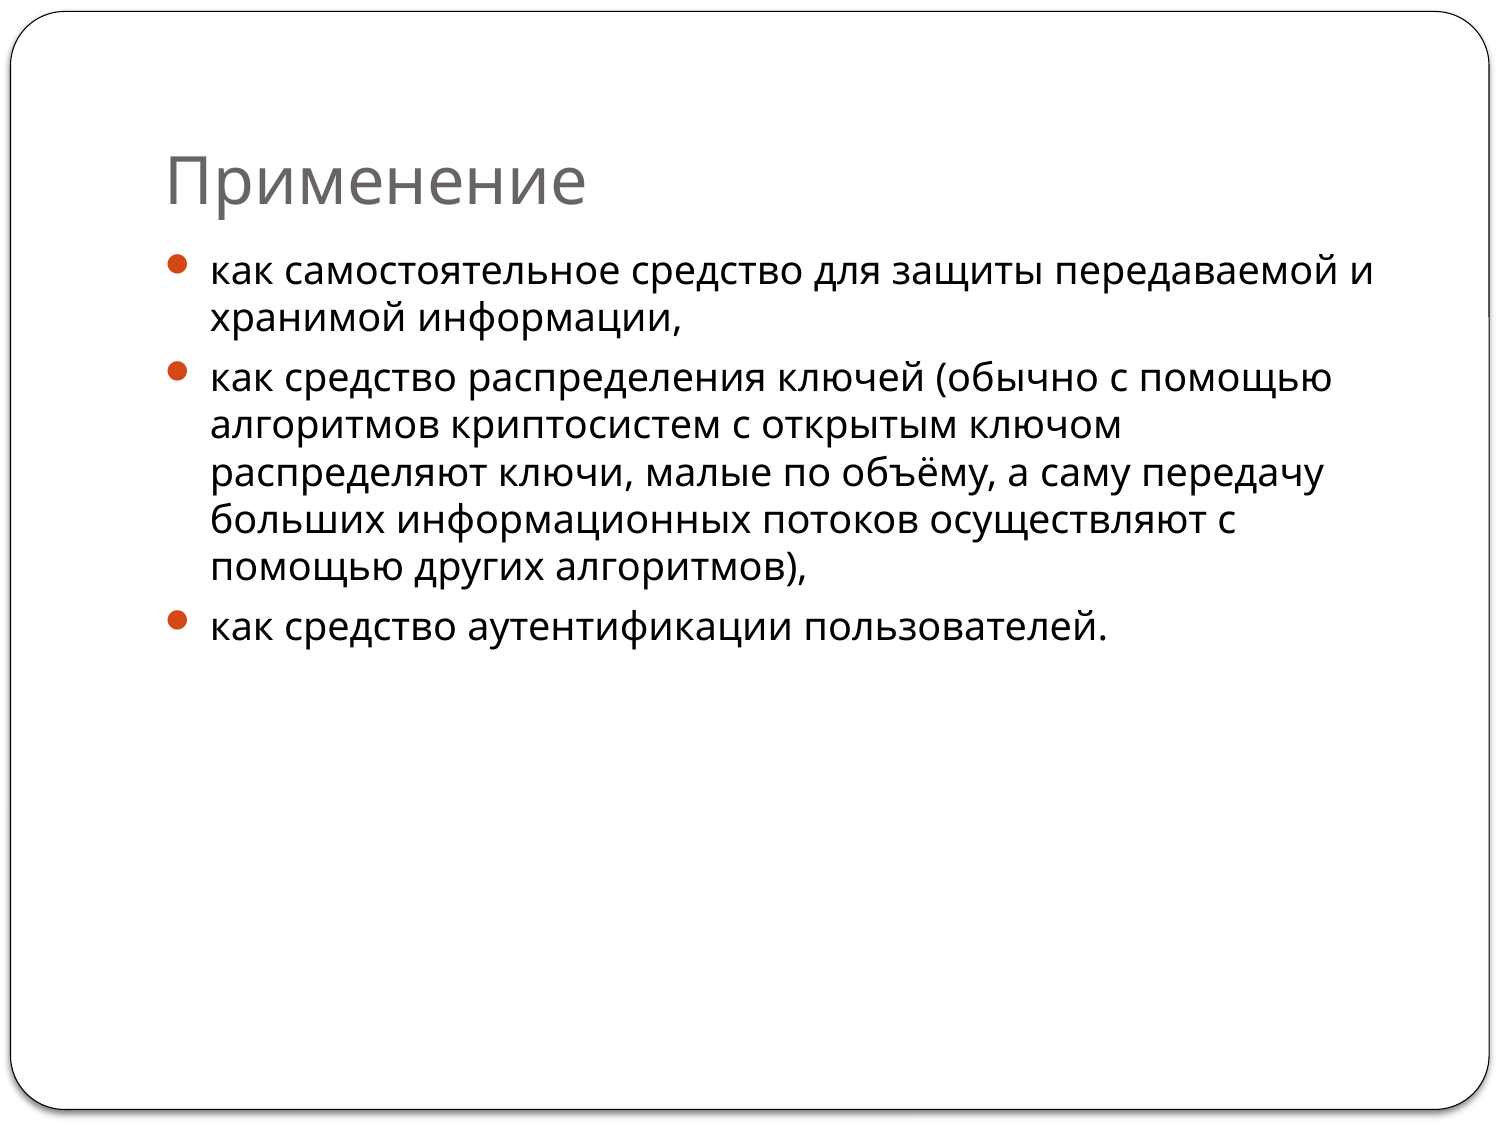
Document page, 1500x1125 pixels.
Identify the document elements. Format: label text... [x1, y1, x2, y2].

list как самостоятельное средство для защиты передаваемой и хранимой информации, как средство распределения ключей (обычно с помощью алгоритмов криптосистем с открытым ключом распределяют ключи, малые по объёму, а саму передачу больших информационных потоков осуществляют с помощью других алгоритмов), как средство аутентификации пользователей. [150, 237, 1425, 988]
title Применение [150, 45, 1425, 233]
